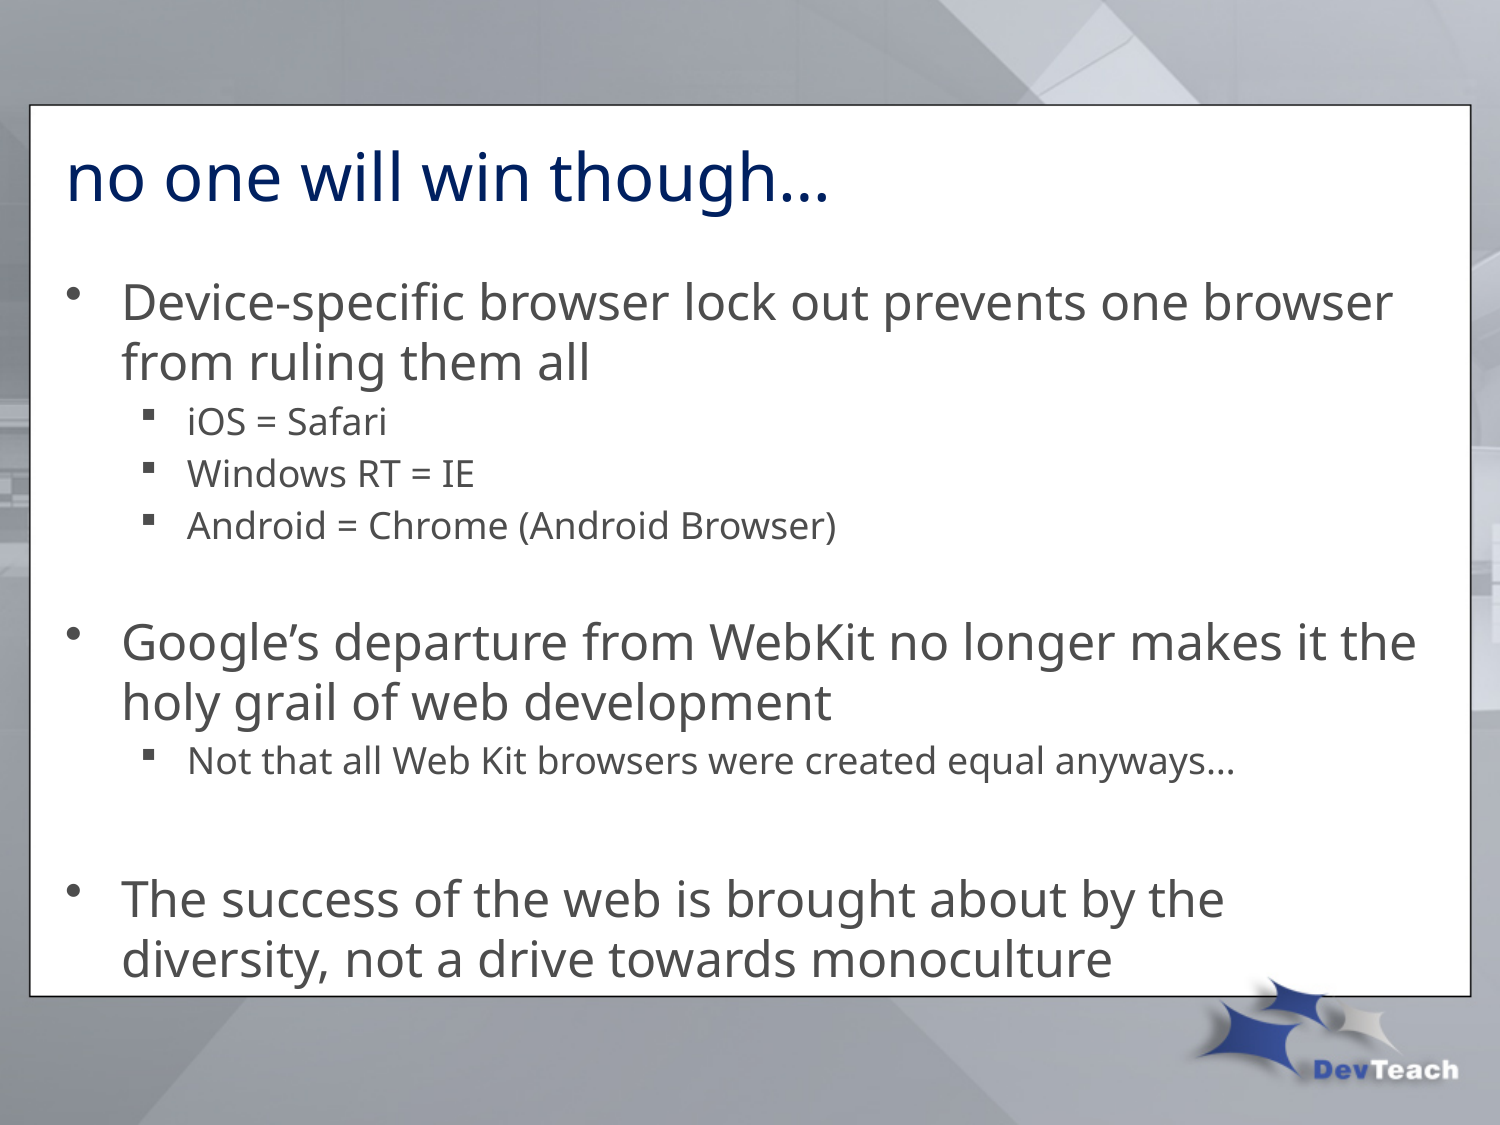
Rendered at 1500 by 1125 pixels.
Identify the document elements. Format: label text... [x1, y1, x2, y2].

title no one will win though… [49, 137, 1326, 213]
list Device-specific browser lock out prevents one browser from ruling them all iOS = Safari Windows RT = IE Android = Chrome (Android Browser) Google’s departure from WebKit no longer makes it the holy grail of web development Not that all Web Kit browsers were created equal anyways… The success of the web is brought about by the diversity, not a drive towards monoculture [49, 262, 1463, 988]
picture [0, 0, 1500, 1125]
